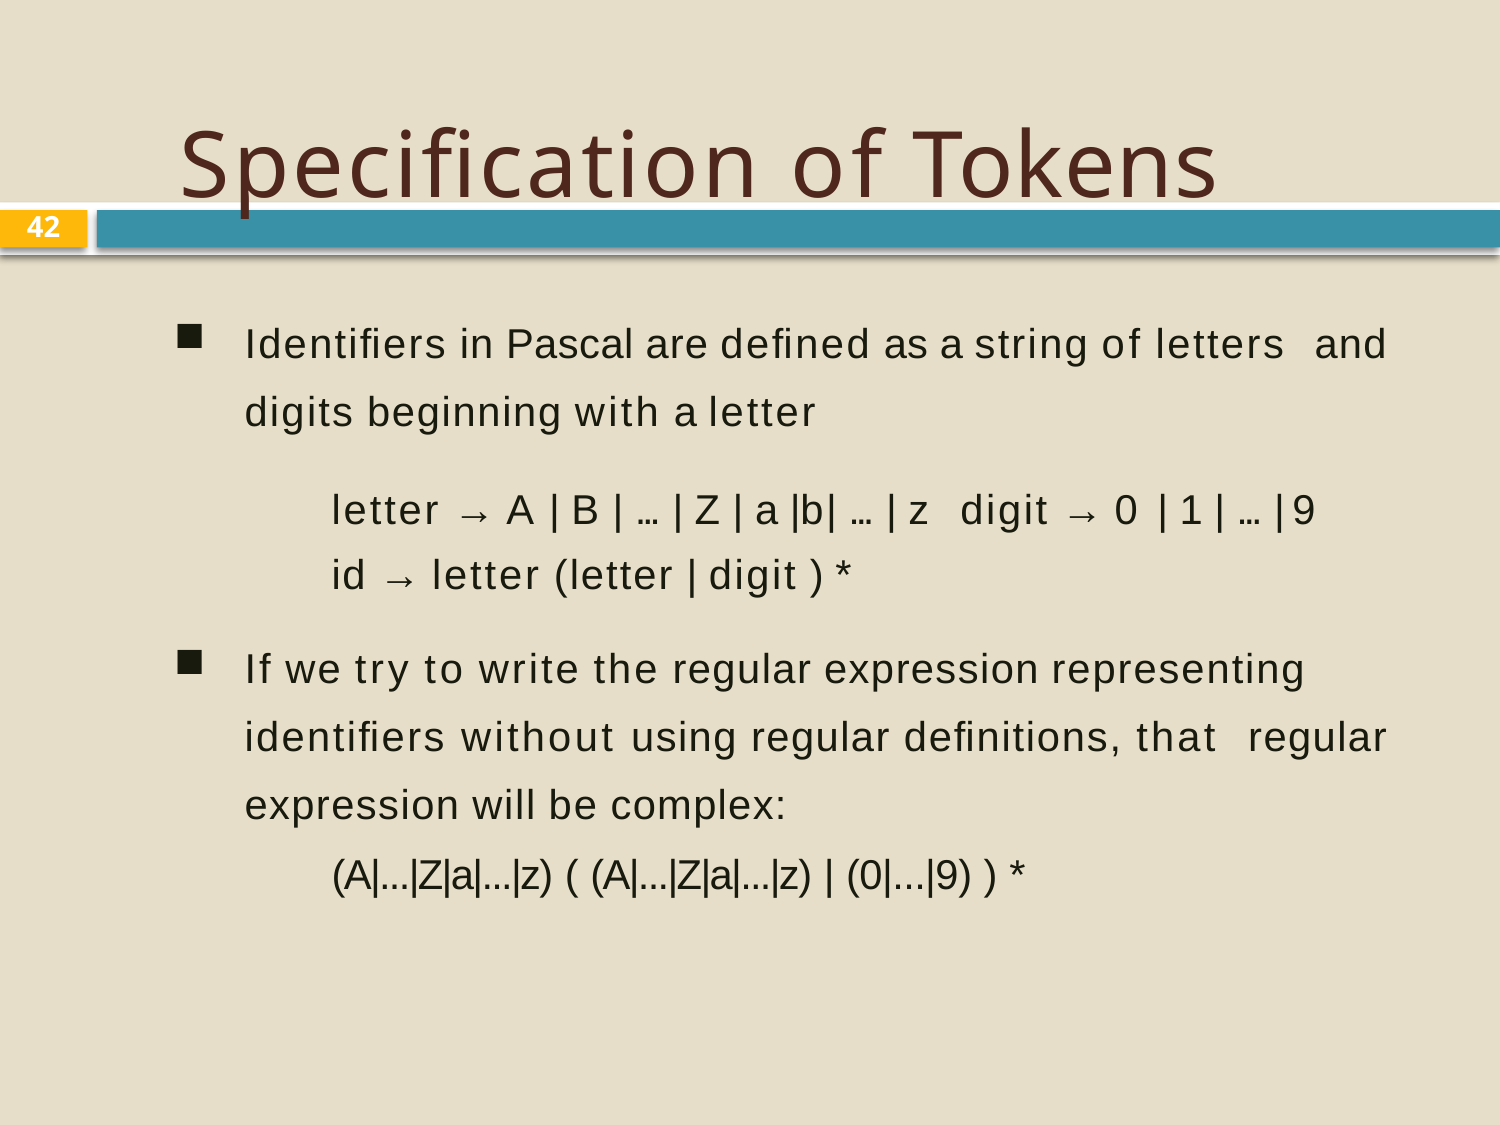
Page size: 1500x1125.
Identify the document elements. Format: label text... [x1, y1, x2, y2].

slide_number 42 [0, 208, 88, 249]
title Speciﬁcation of Tokens [177, 64, 1413, 255]
text_box Identiﬁers in Pascal are deﬁned as a string of letters and digits beginning with a letter letter → A | B | ... | Z | a |b| ... | z digit → 0 | 1 | ... | 9 id → letter (letter | digit ) * If we try to write the regular expression representing identiﬁers without using regular deﬁnitions, that regular expression will be complex: (A|...|Z|a|...|z) ( (A|...|Z|a|...|z) | (0|...|9) ) * [172, 290, 1475, 898]
